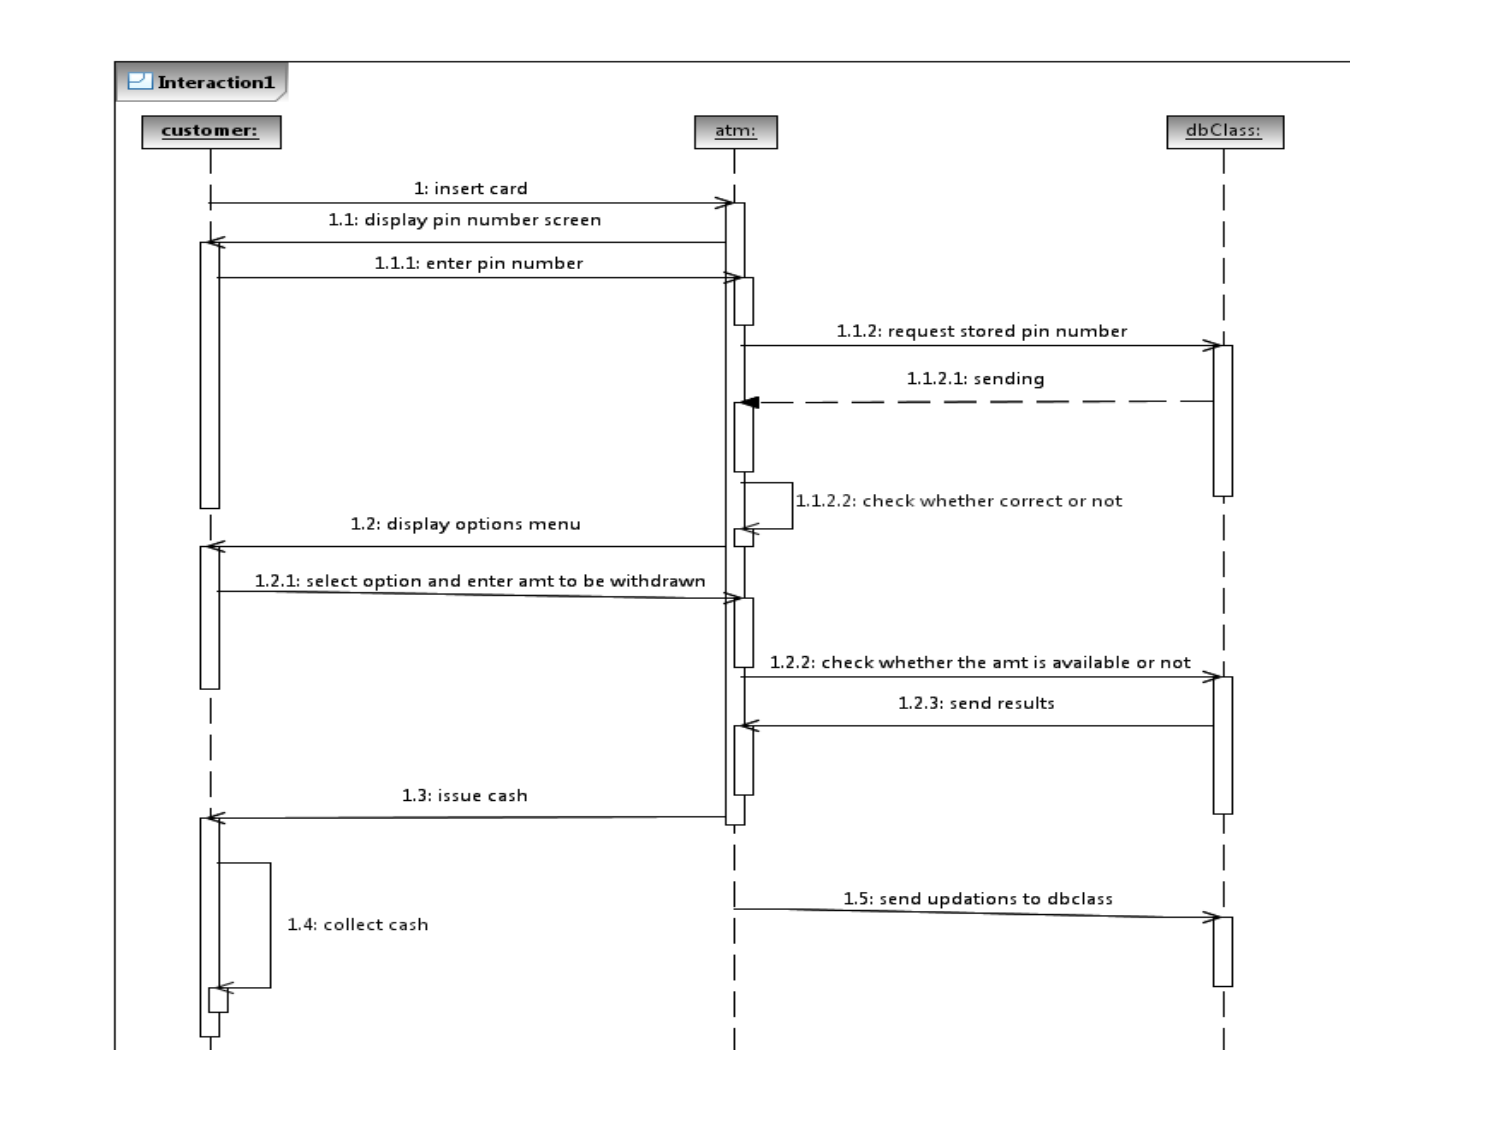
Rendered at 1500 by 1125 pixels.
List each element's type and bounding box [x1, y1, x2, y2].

list [99, 49, 1351, 1051]
